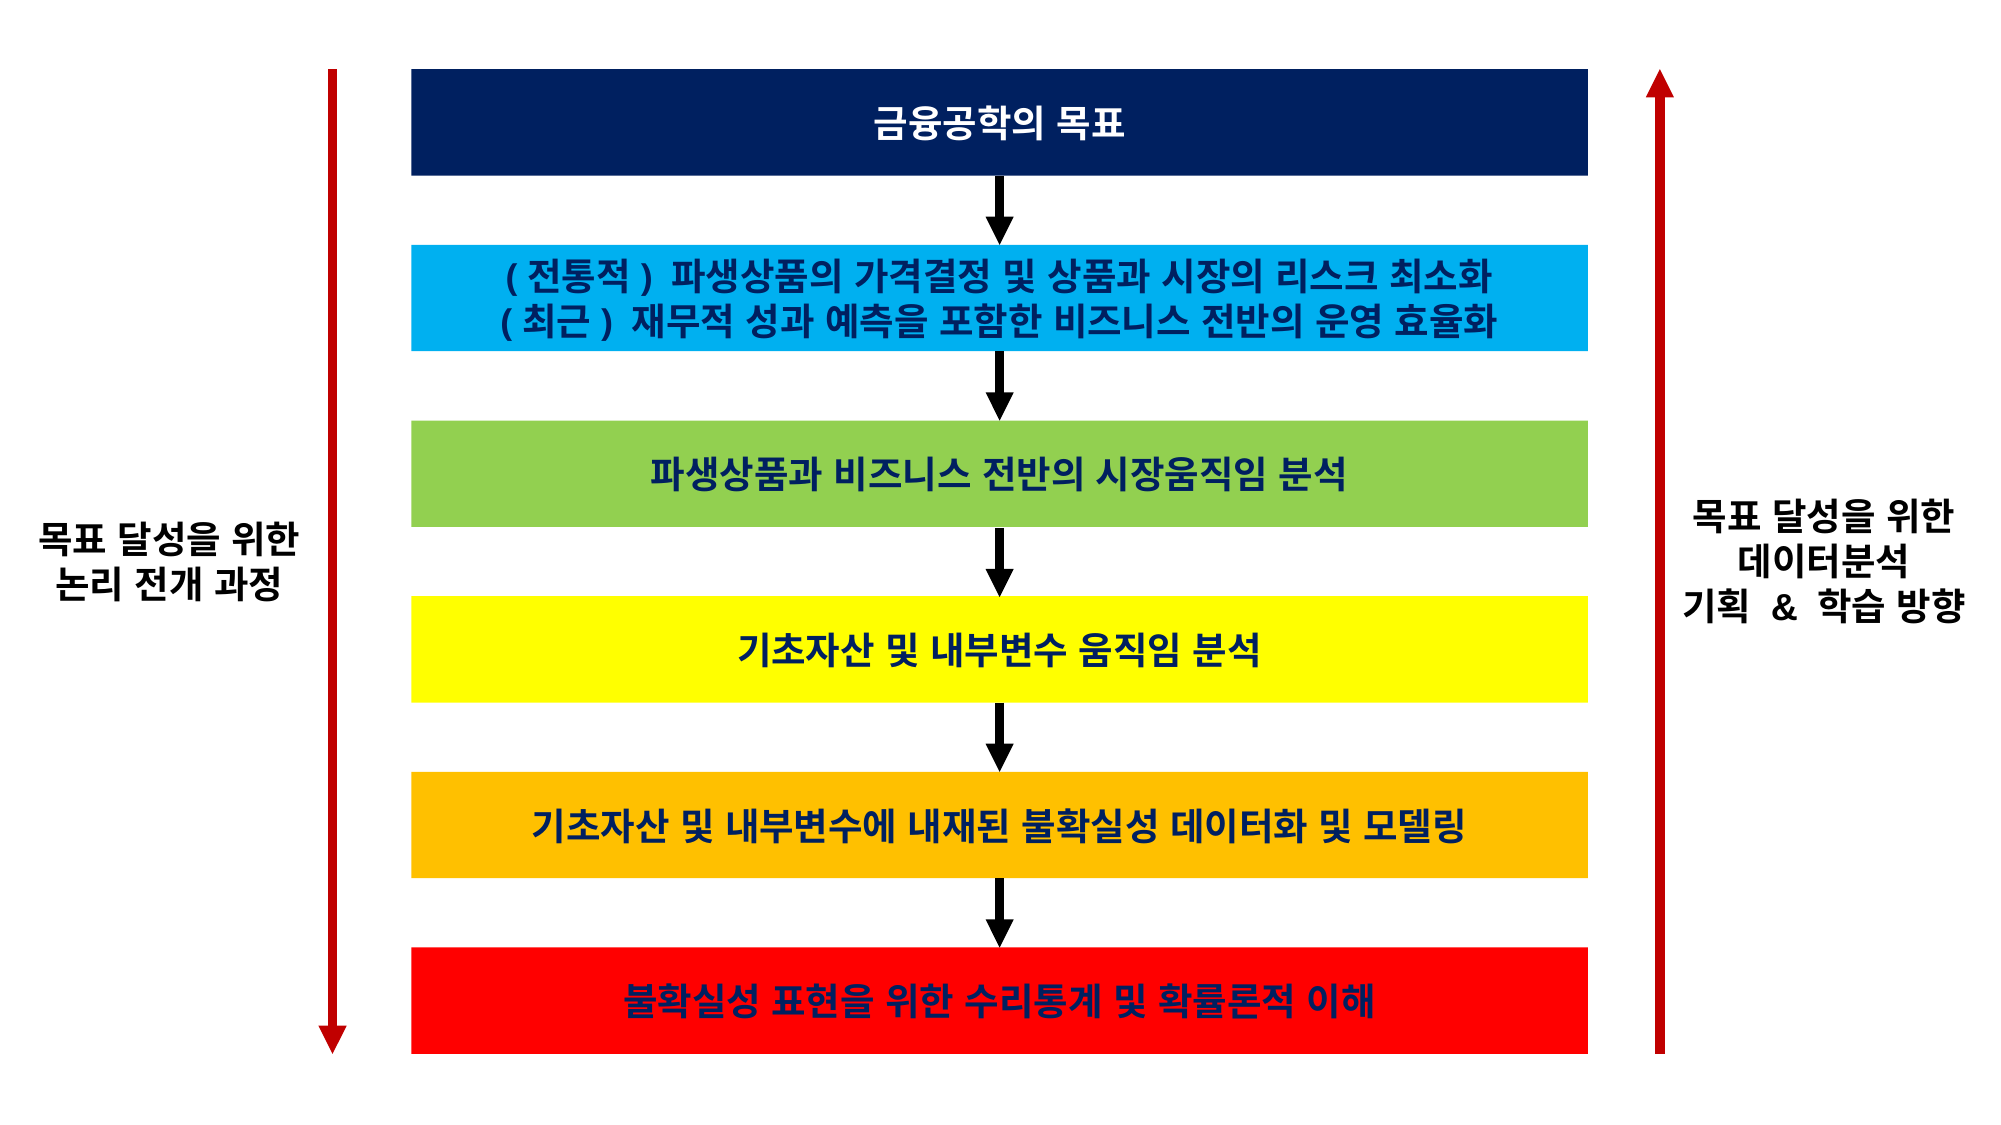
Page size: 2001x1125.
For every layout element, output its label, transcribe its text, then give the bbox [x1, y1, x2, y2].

text_box (전통적) 파생상품의 가격결정 및 상품과 시장의 리스크 최소화 (최근) 재무적 성과 예측을 포함한 비즈니스 전반의 운영 효율화 [410, 244, 1589, 352]
text_box 목표 달성을 위한 데이터분석 기획 & 학습 방향 [1666, 485, 1982, 636]
text_box 금융공학의 목표 [410, 68, 1589, 177]
text_box 파생상품과 비즈니스 전반의 시장움직임 분석 [410, 419, 1589, 528]
text_box 기초자산 및 내부변수 움직임 분석 [410, 595, 1589, 704]
text_box 불확실성 표현을 위한 수리통계 및 확률론적 이해 [410, 946, 1589, 1055]
text_box 목표 달성을 위한 논리 전개 과정 [11, 508, 327, 614]
text_box 기초자산 및 내부변수에 내재된 불확실성 데이터화 및 모델링 [410, 771, 1589, 879]
